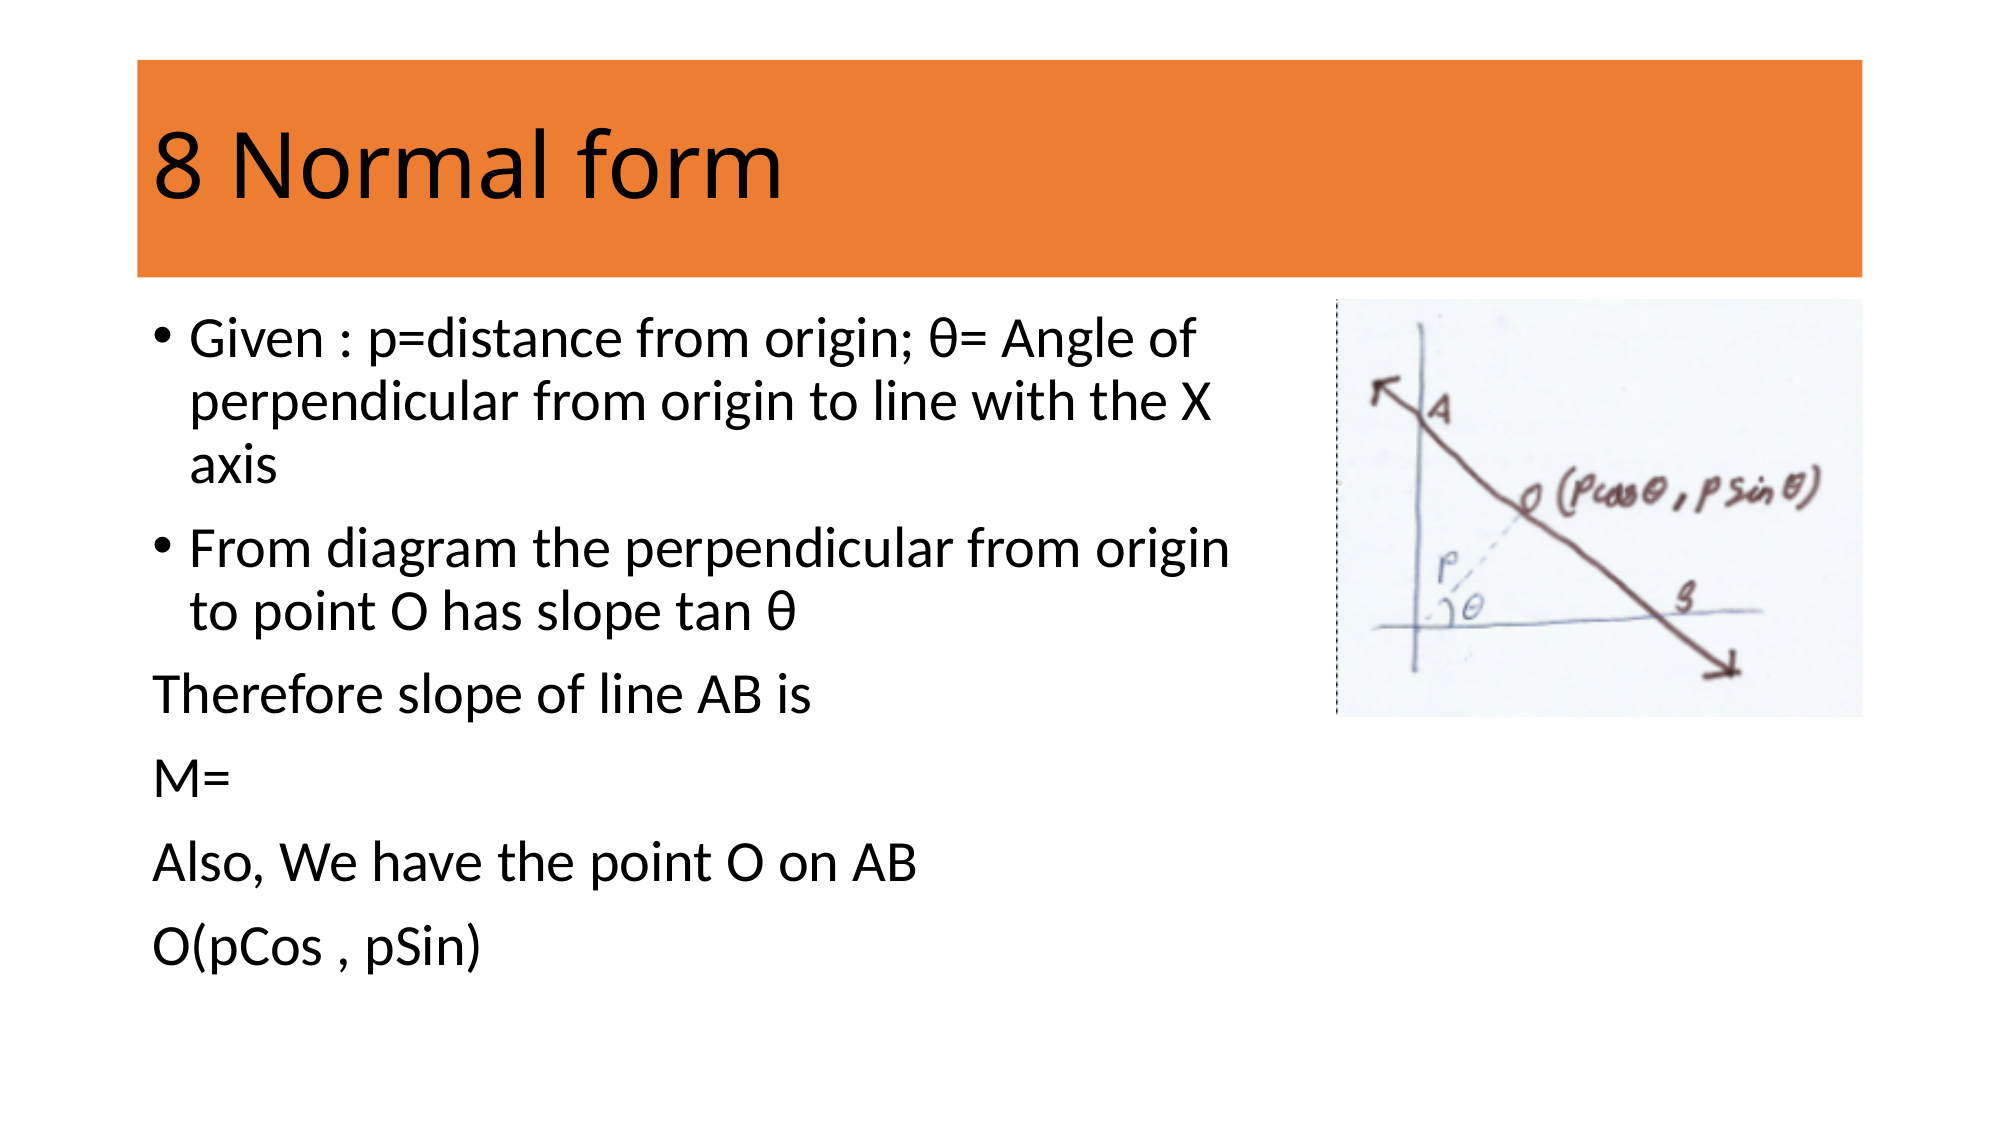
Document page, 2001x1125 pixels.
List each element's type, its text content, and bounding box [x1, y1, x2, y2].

picture [1336, 299, 1863, 717]
title 8 Normal form [137, 59, 1863, 278]
